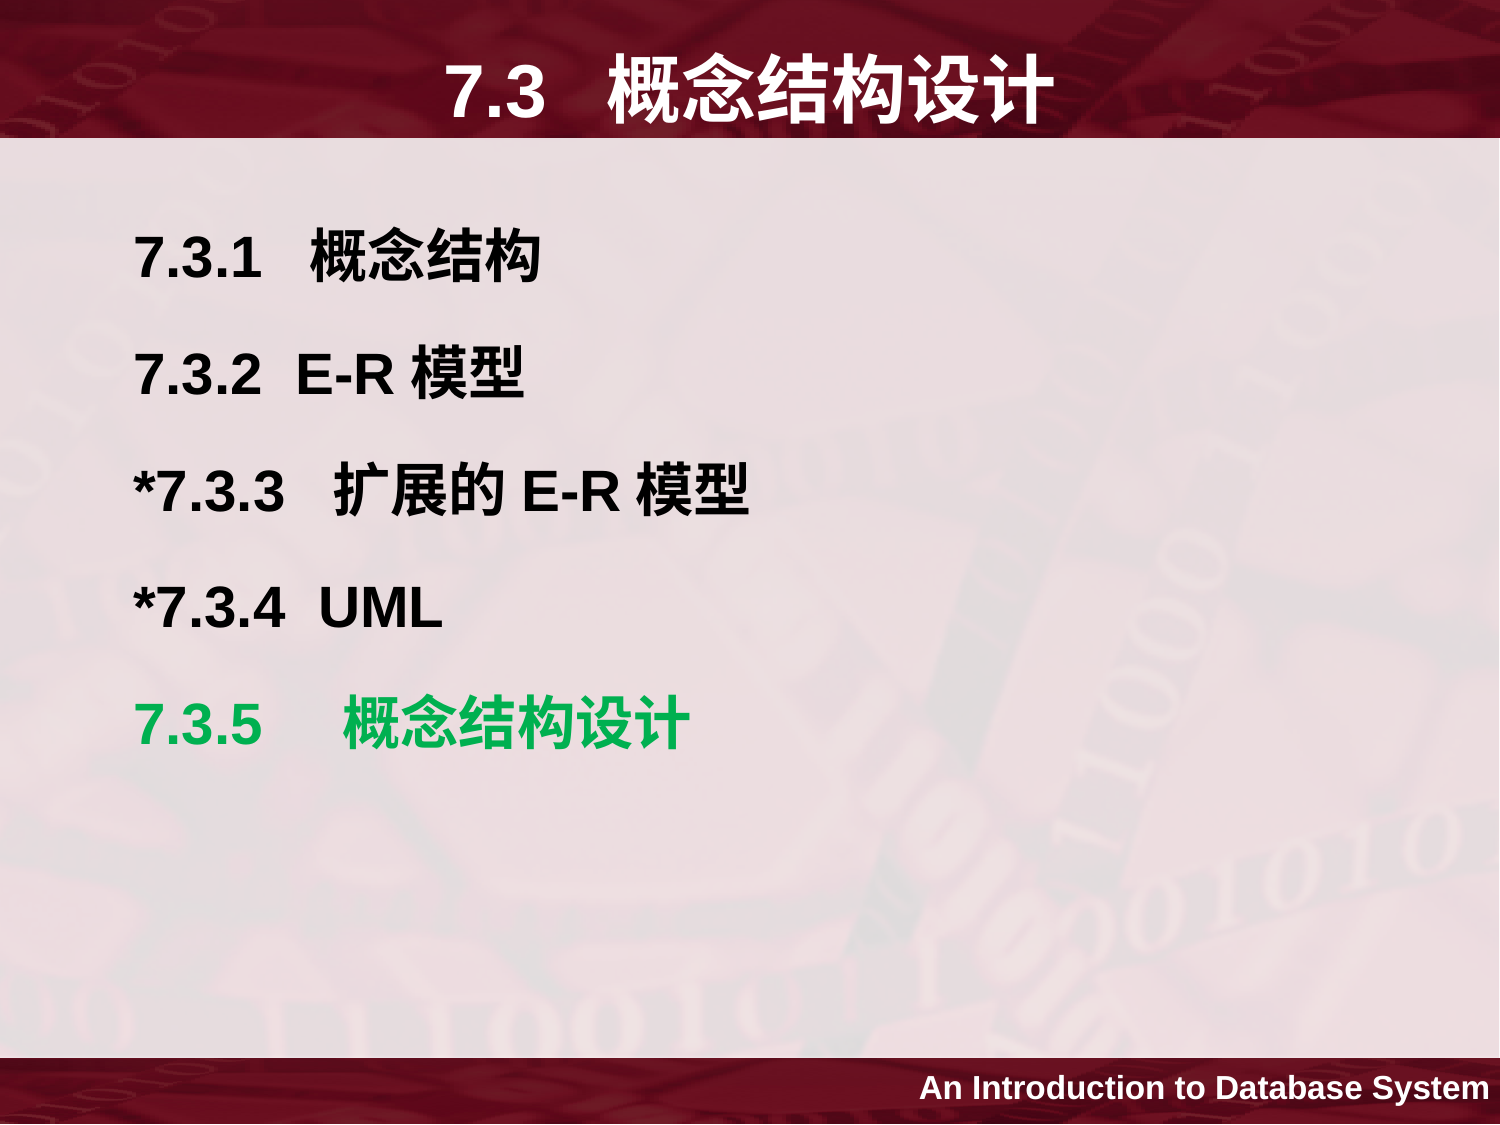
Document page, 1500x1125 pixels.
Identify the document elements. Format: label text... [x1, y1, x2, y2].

picture [0, 0, 1500, 1124]
title 7.3 概念结构设计 [74, 0, 1426, 181]
list 7.3.1 概念结构 7.3.2 E-R模型 *7.3.3 扩展的E-R模型 *7.3.4 UML 7.3.5 概念结构设计 [117, 176, 1469, 974]
